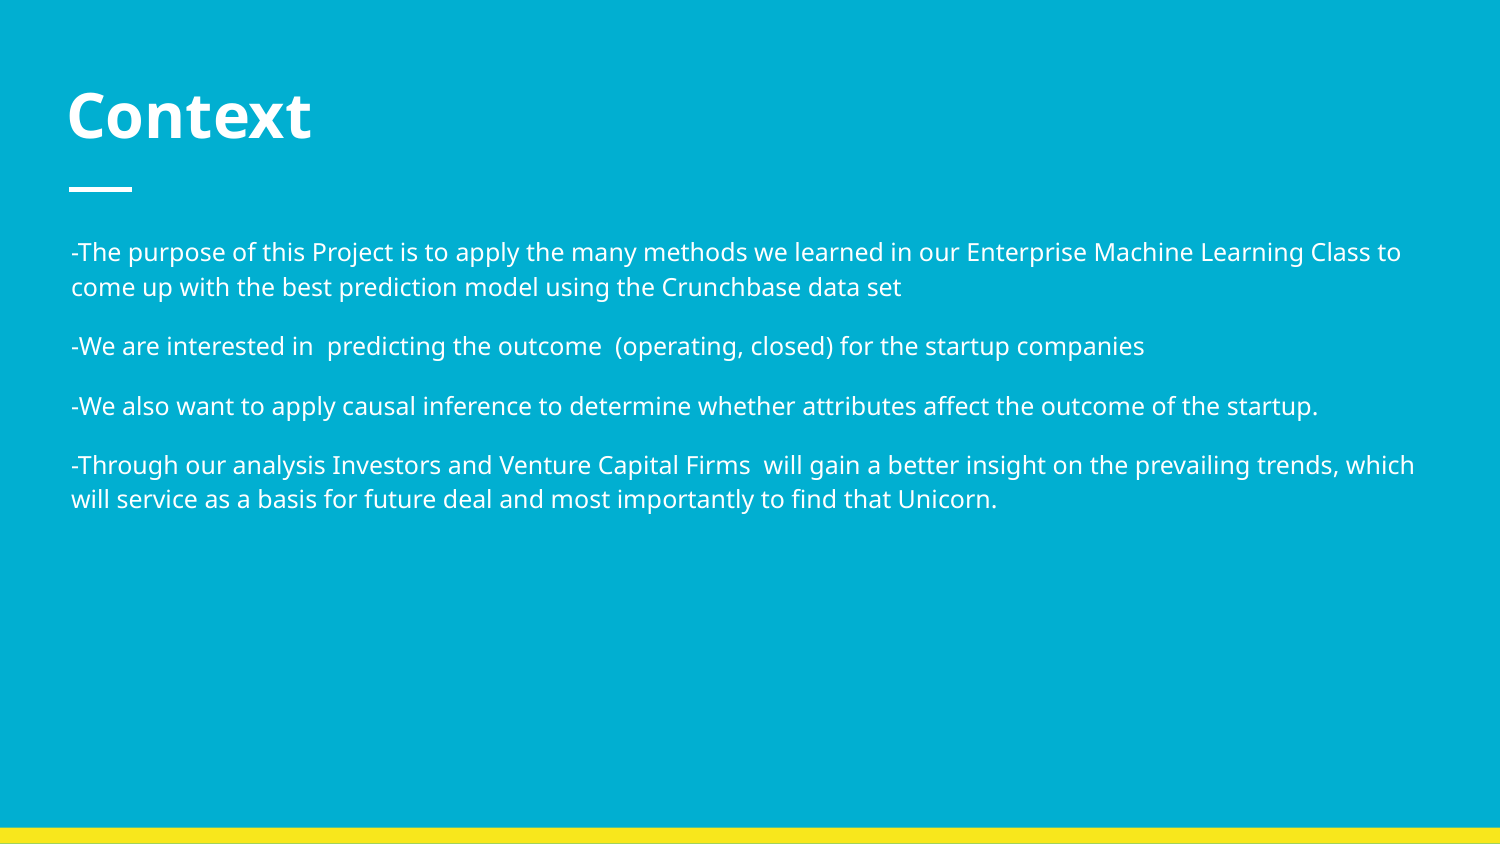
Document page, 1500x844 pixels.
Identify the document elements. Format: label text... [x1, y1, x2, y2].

title Context [51, 61, 1449, 167]
list -The purpose of this Project is to apply the many methods we learned in our Enterprise Machine Learning Class to come up with the best prediction model using the Crunchbase data set -We are interested in predicting the outcome (operating, closed) for the startup companies -We also want to apply causal inference to determine whether attributes affect the outcome of the startup. -Through our analysis Investors and Venture Capital Firms will gain a better insight on the prevailing trends, which will service as a basis for future deal and most importantly to find that Unicorn. [56, 217, 1454, 741]
